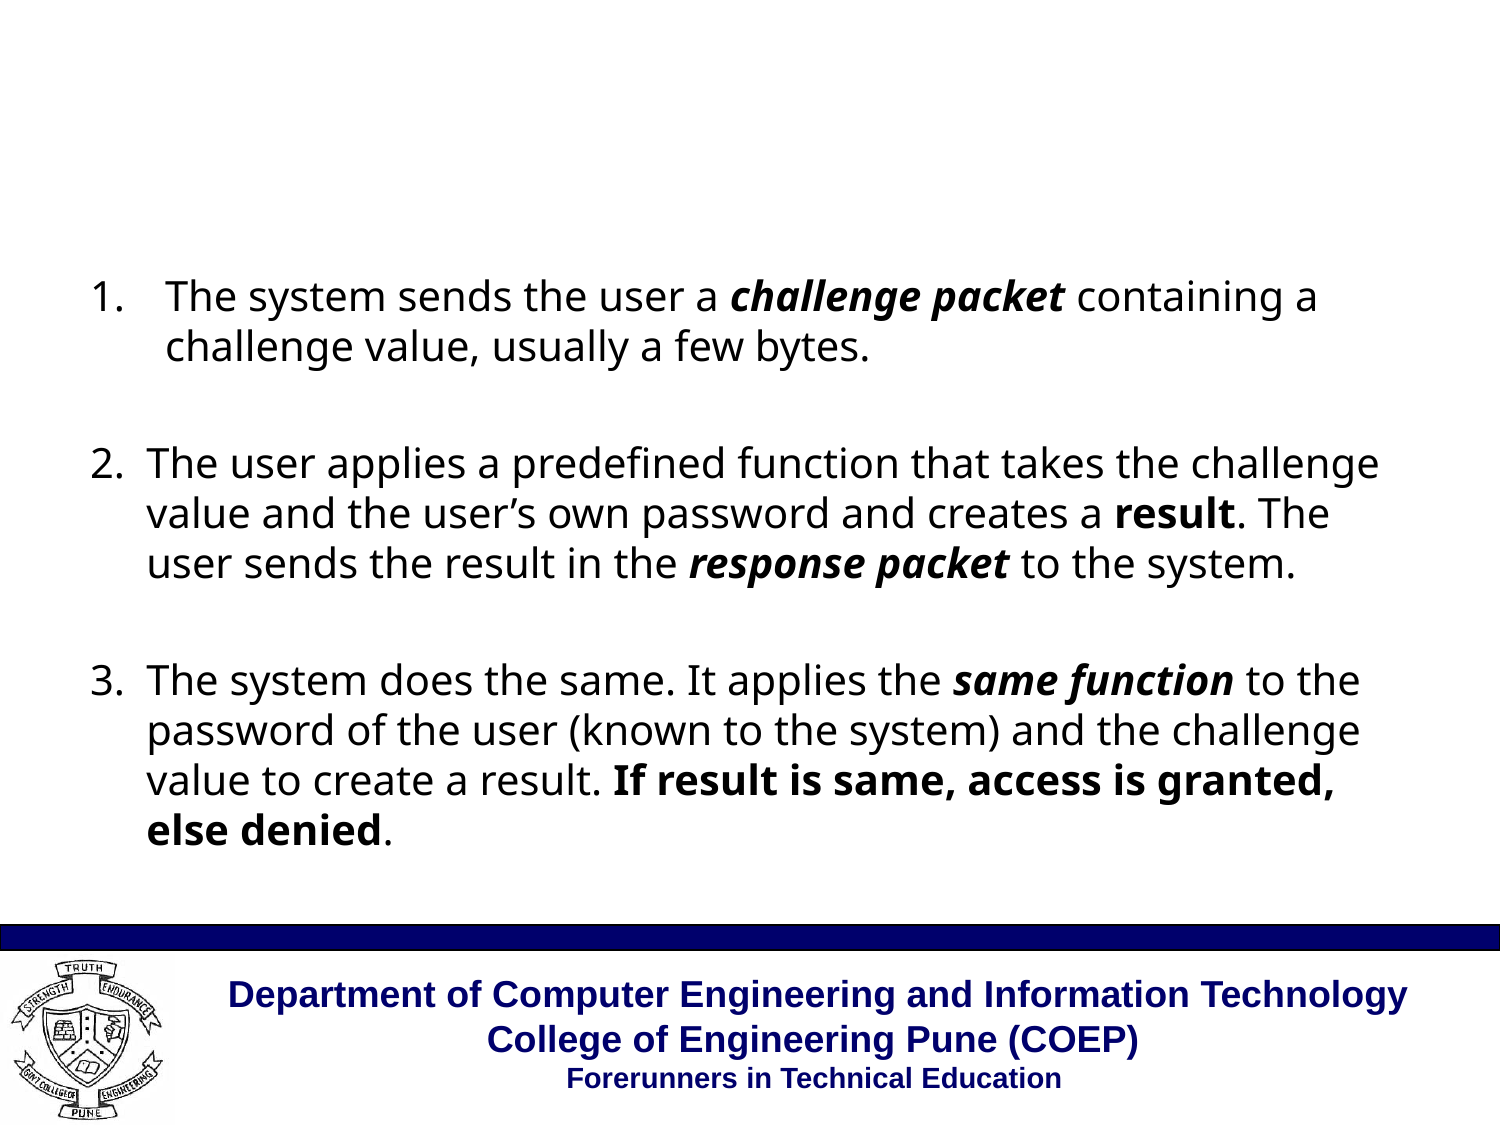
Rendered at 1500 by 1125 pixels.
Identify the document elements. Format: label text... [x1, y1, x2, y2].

list The system sends the user a challenge packet containing a challenge value, usually a few bytes. The user applies a predefined function that takes the challenge value and the user’s own password and creates a result. The user sends the result in the response packet to the system. The system does the same. It applies the same function to the password of the user (known to the system) and the challenge value to create a result. If result is same, access is granted, else denied. [74, 262, 1426, 901]
